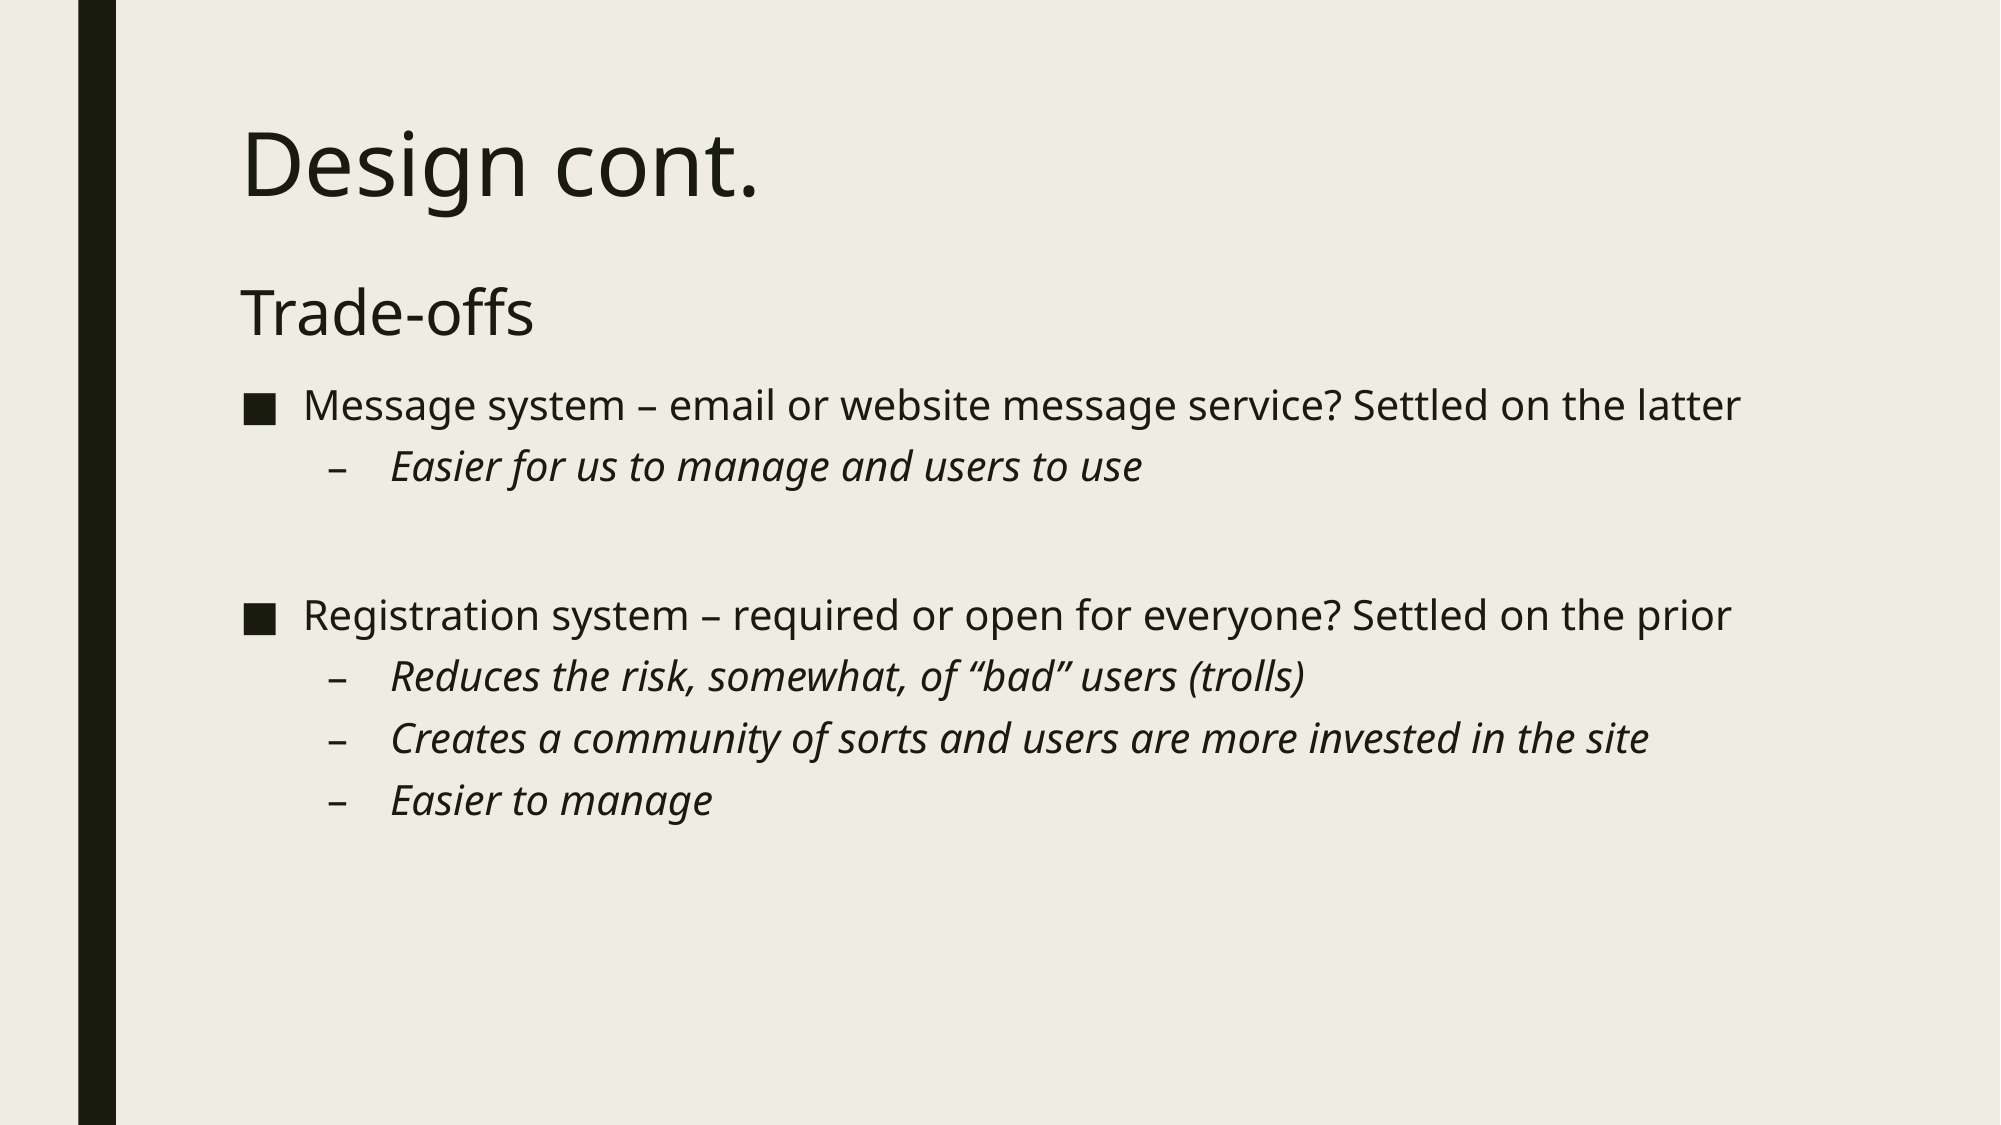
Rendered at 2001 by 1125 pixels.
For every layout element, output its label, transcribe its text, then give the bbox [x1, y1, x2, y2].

title Design cont. Trade-offs [225, 112, 1800, 357]
list Message system – email or website message service? Settled on the latter Easier for us to manage and users to use Registration system – required or open for everyone? Settled on the prior Reduces the risk, somewhat, of “bad” users (trolls) Creates a community of sorts and users are more invested in the site Easier to manage [225, 375, 1800, 963]
